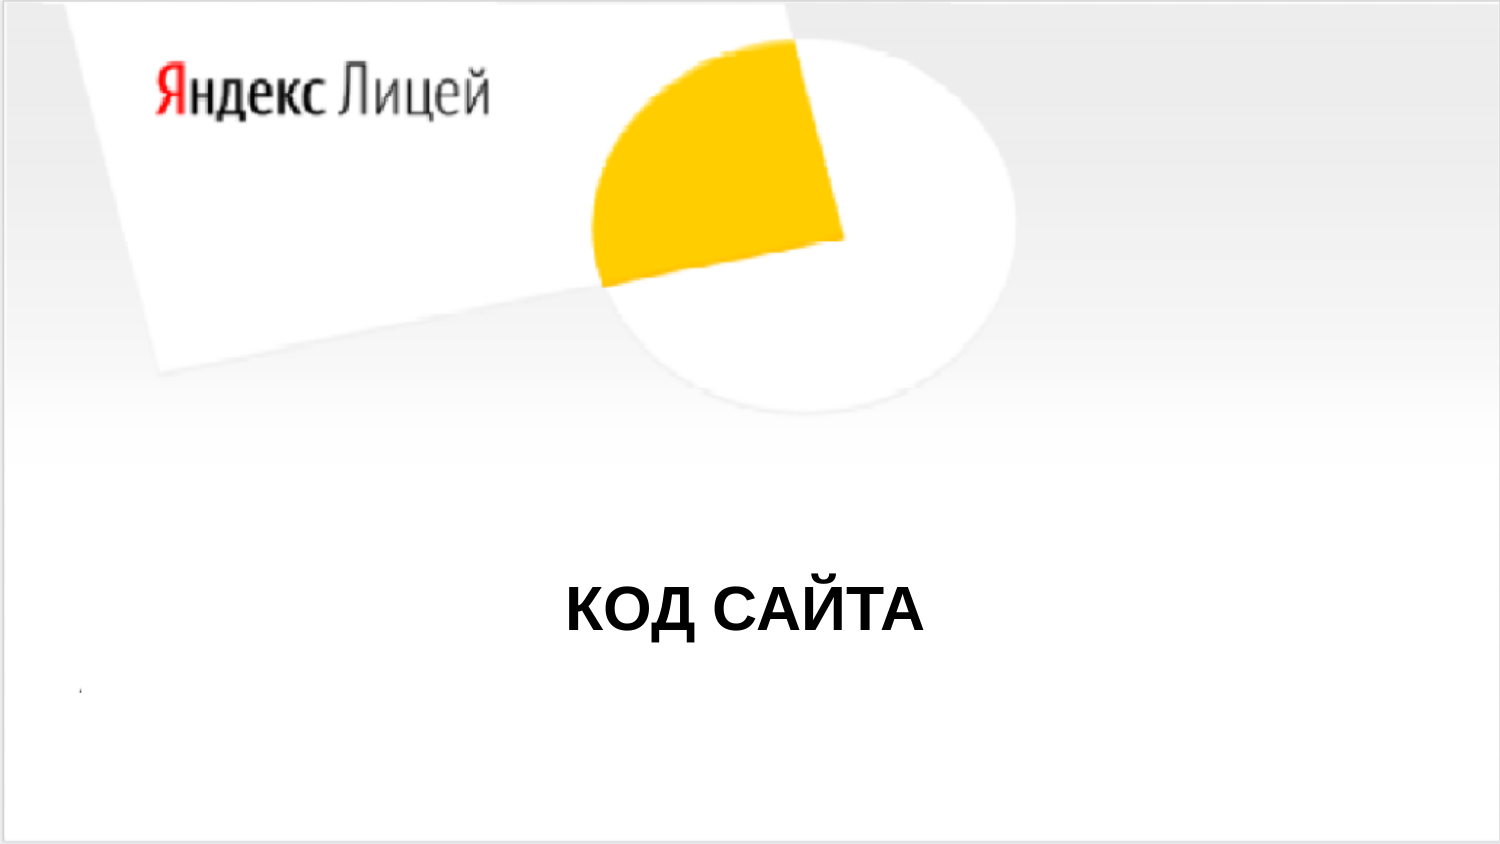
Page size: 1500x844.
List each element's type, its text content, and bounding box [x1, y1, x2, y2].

picture [0, 0, 1500, 844]
text_box КОД САЙТА [550, 552, 950, 658]
